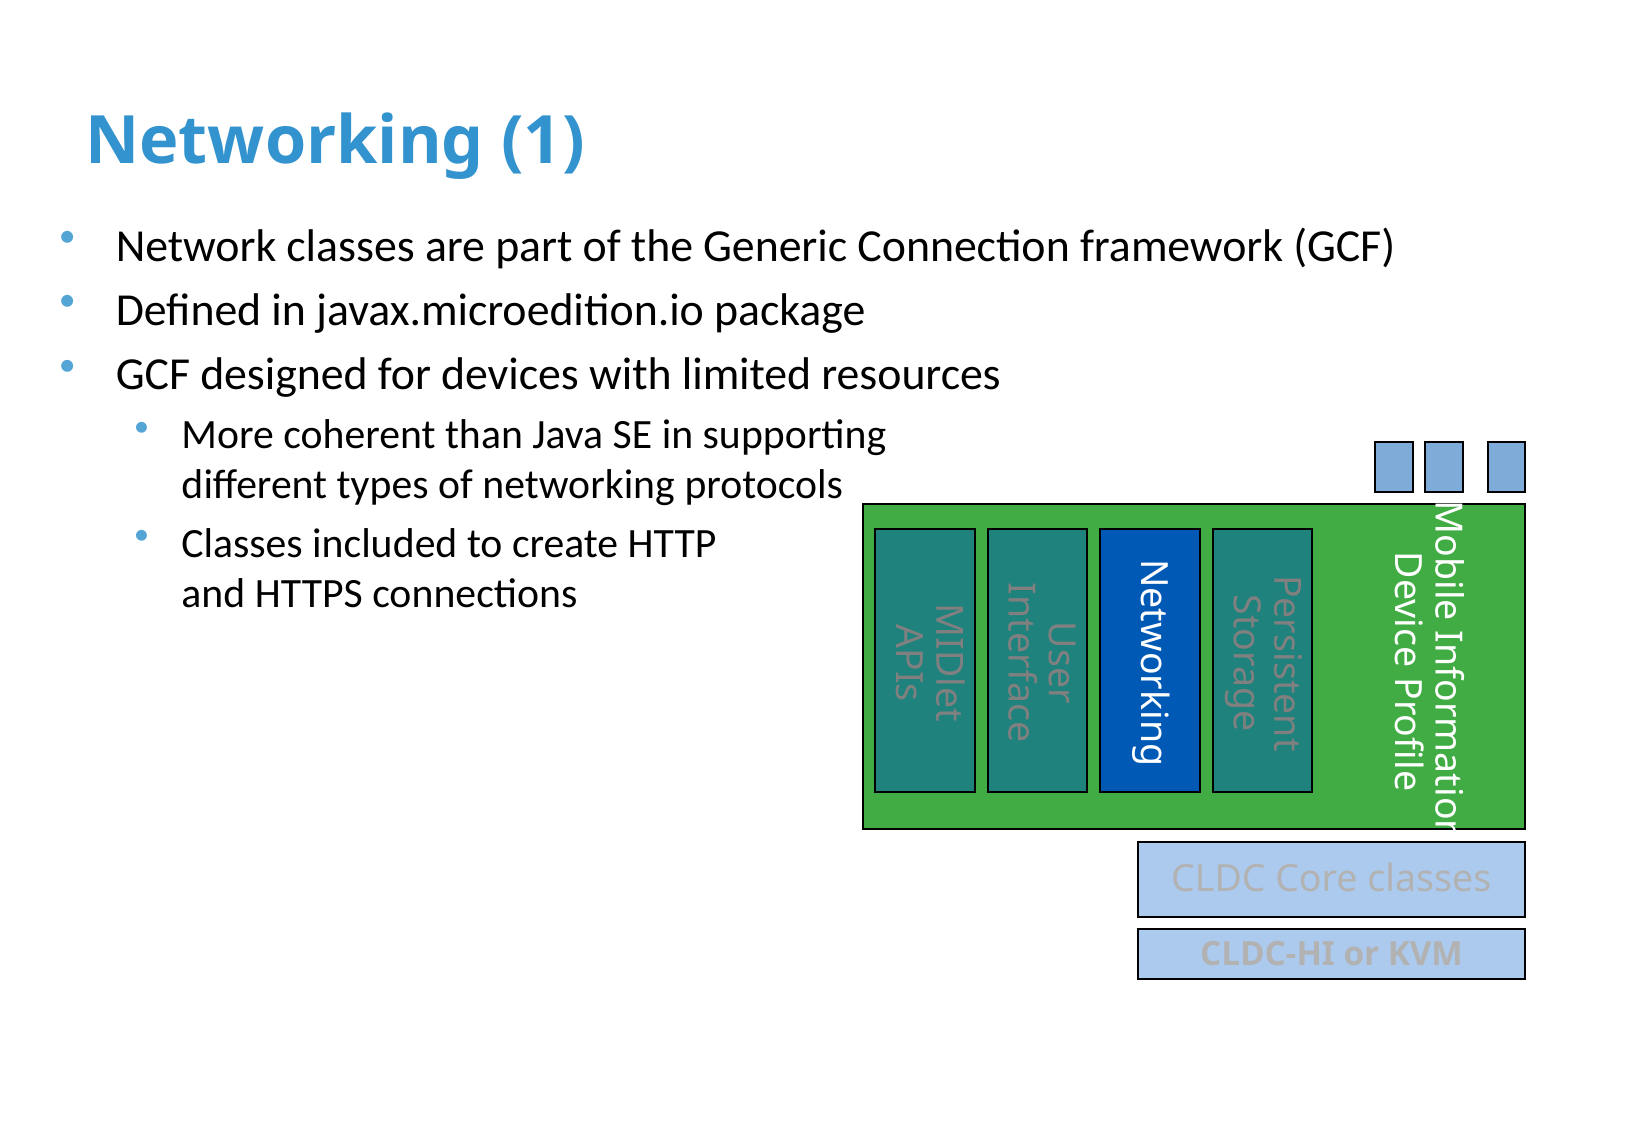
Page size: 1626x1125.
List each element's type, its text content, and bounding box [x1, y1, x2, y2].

title Networking (1) [70, 44, 1556, 185]
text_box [862, 441, 1526, 980]
list Network classes are part of the Generic Connection framework (GCF) Defined in javax.microedition.io package GCF designed for devices with limited resources More coherent than Java SE in supporting different types of networking protocols Classes included to create HTTP and HTTPS connections [44, 207, 1581, 941]
